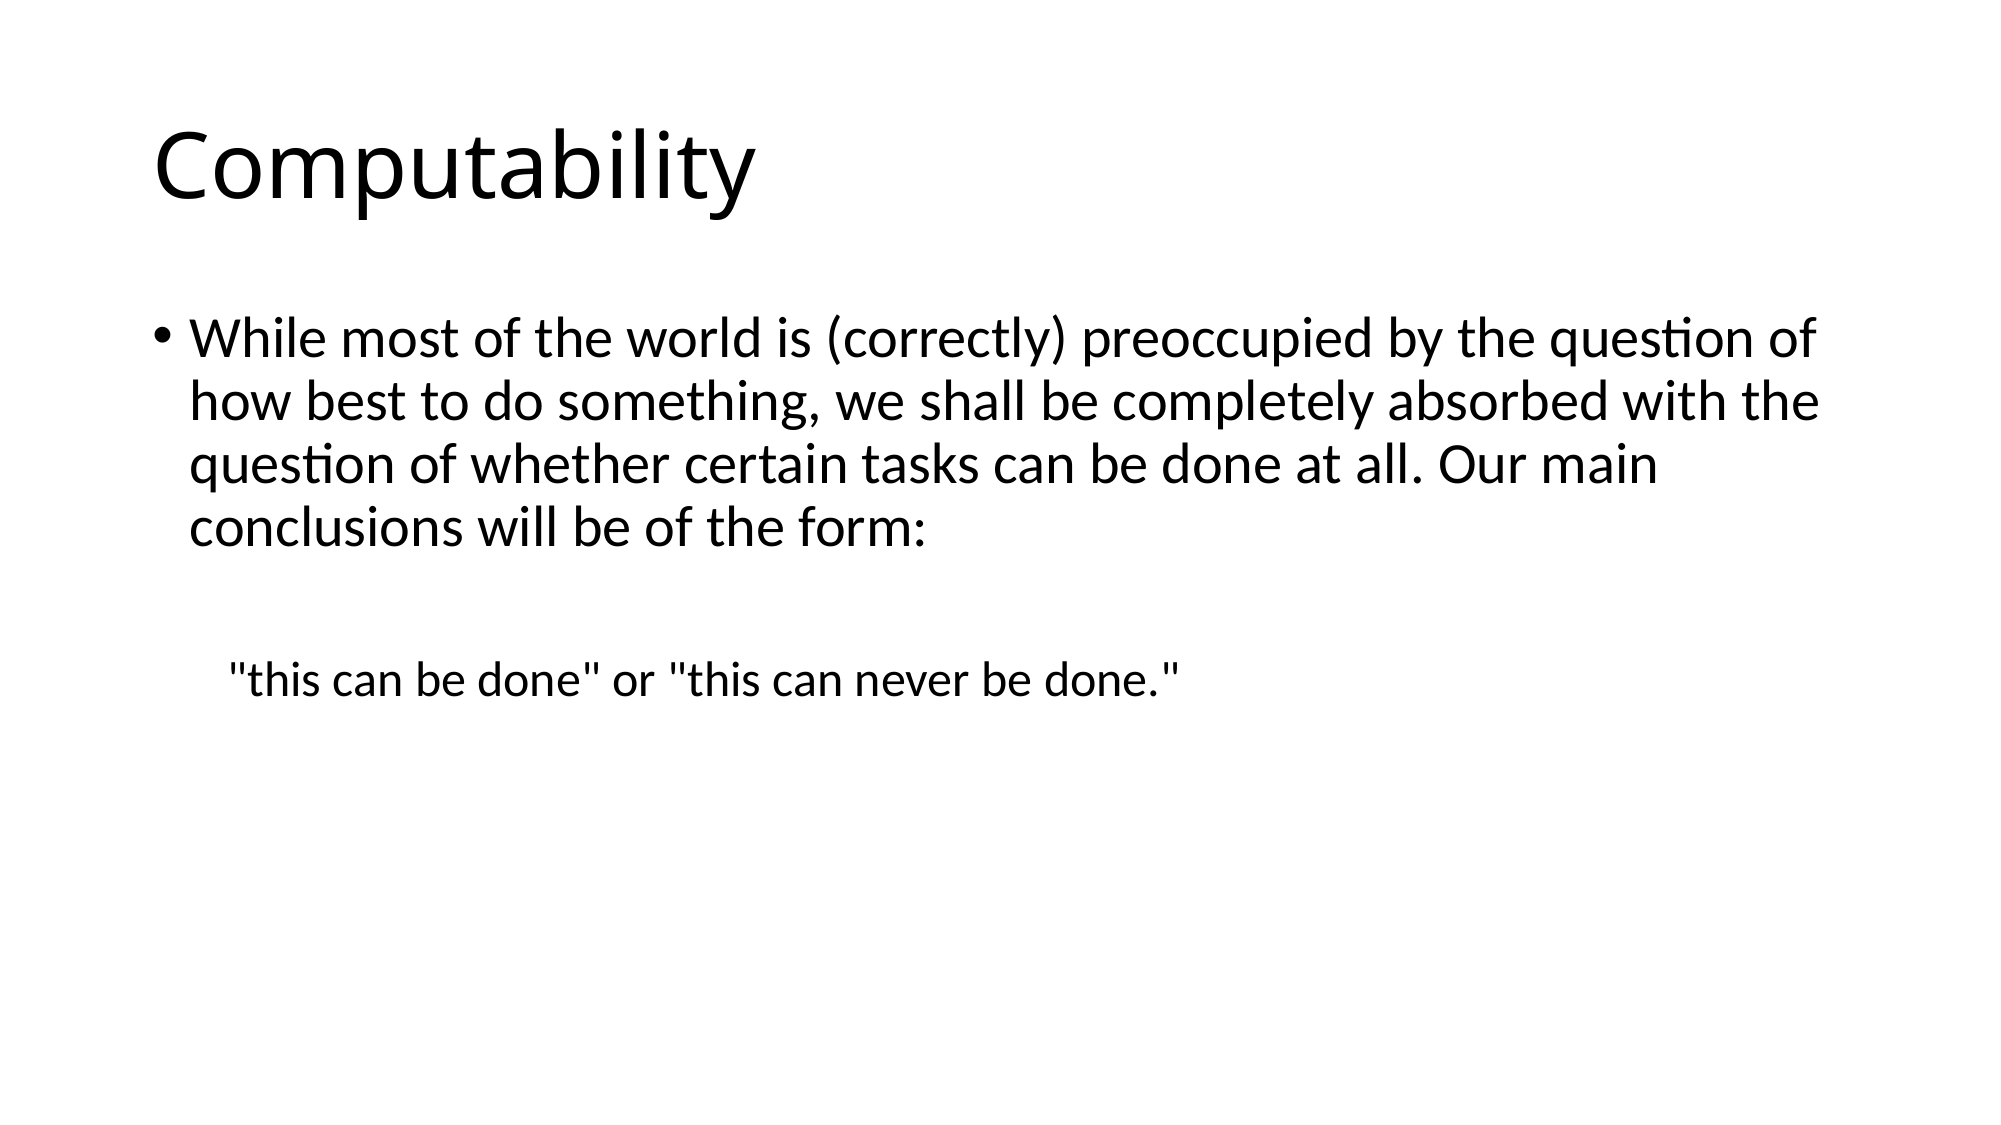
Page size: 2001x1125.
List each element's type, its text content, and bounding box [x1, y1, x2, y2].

title Computability [137, 59, 1863, 278]
list While most of the world is (correctly) preoccupied by the question of how best to do something, we shall be completely absorbed with the question of whether certain tasks can be done at all. Our main conclusions will be of the form: "this can be done" or "this can never be done." [137, 299, 1863, 1014]
